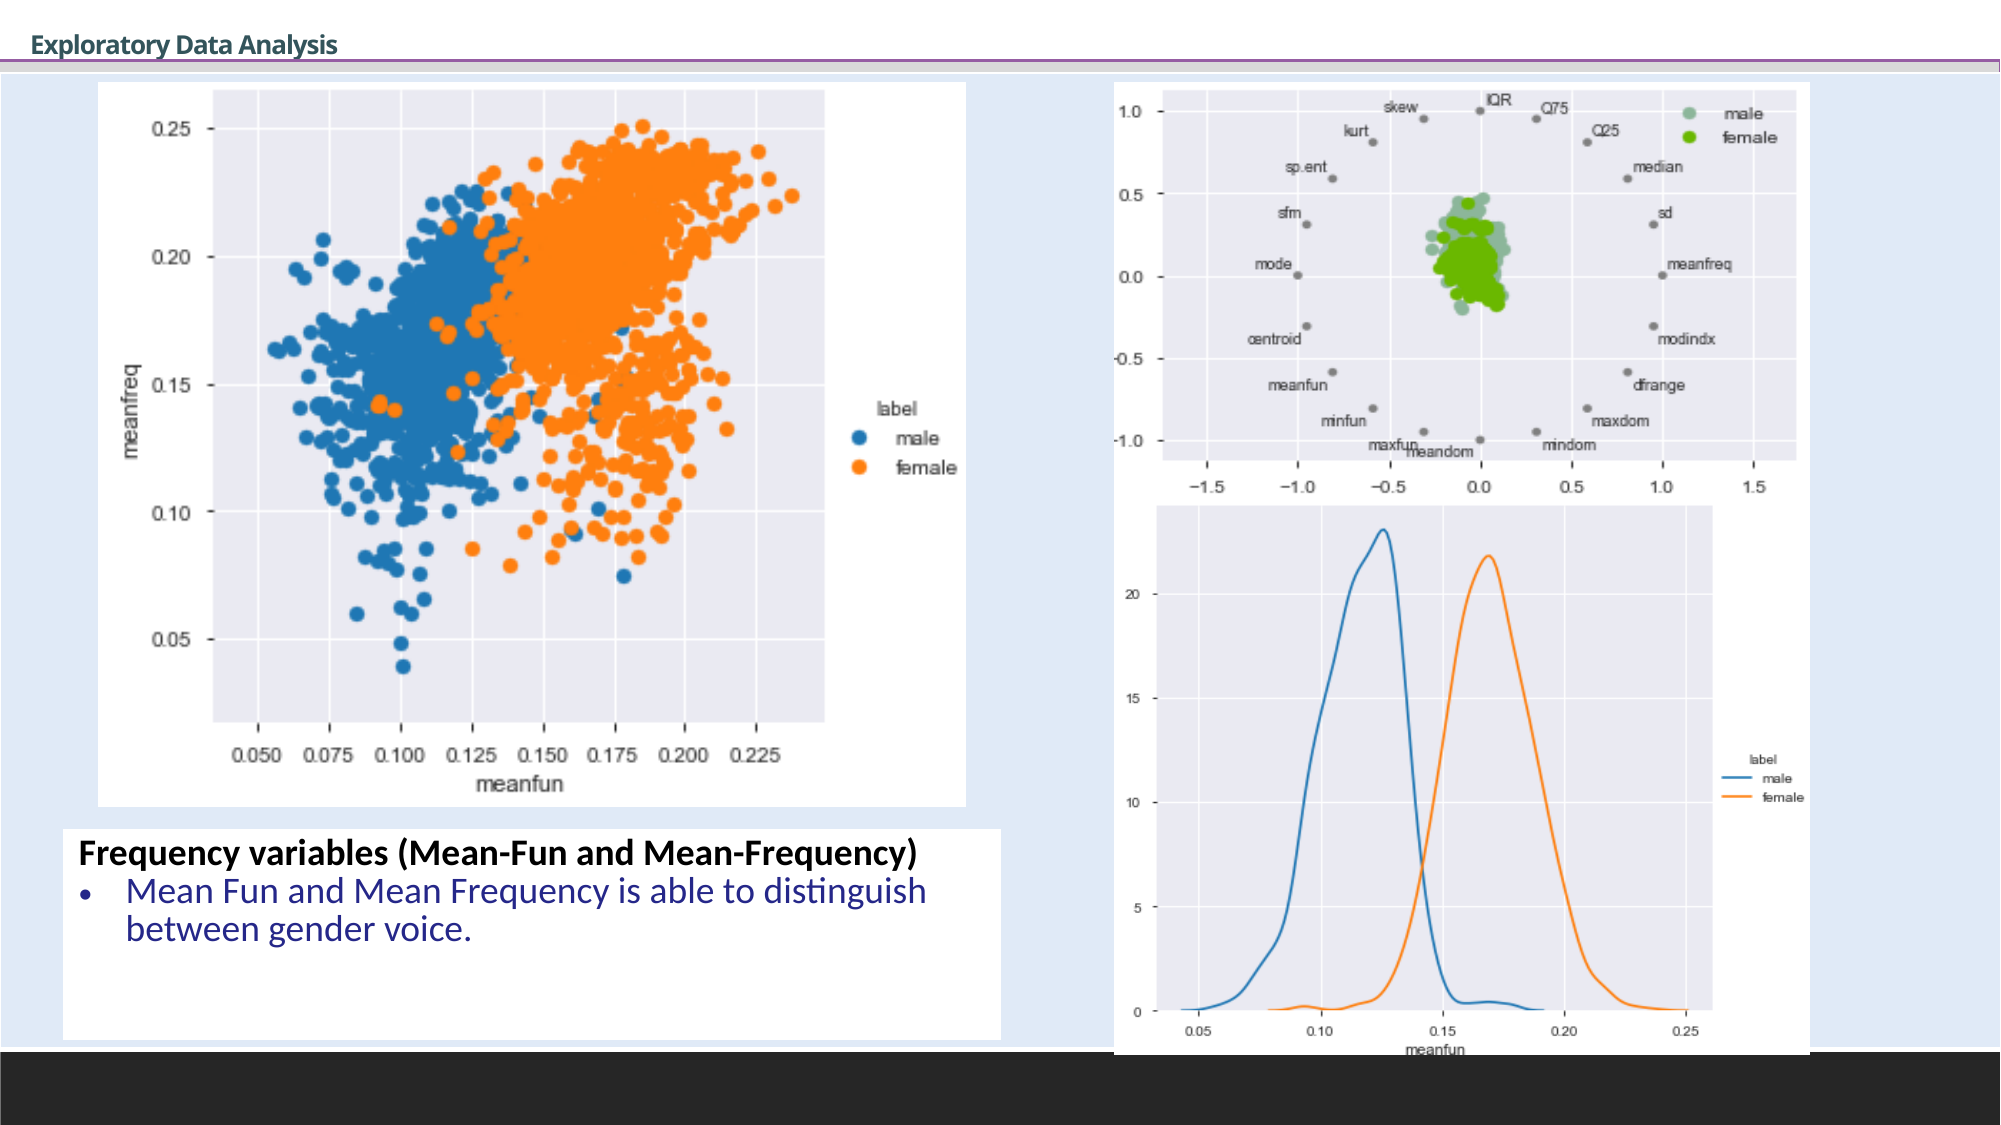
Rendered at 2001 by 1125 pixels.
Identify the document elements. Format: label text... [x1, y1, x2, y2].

picture [1114, 81, 1811, 1055]
table_header Frequency variables (Mean-Fun and Mean-Frequency) Mean Fun and Mean Frequency is able to distinguish between gender voice. [65, 831, 1000, 1035]
table_header [1, 74, 2000, 1047]
picture [97, 81, 967, 808]
title Exploratory Data Analysis [15, 0, 1666, 59]
text_box [0, 59, 2000, 72]
